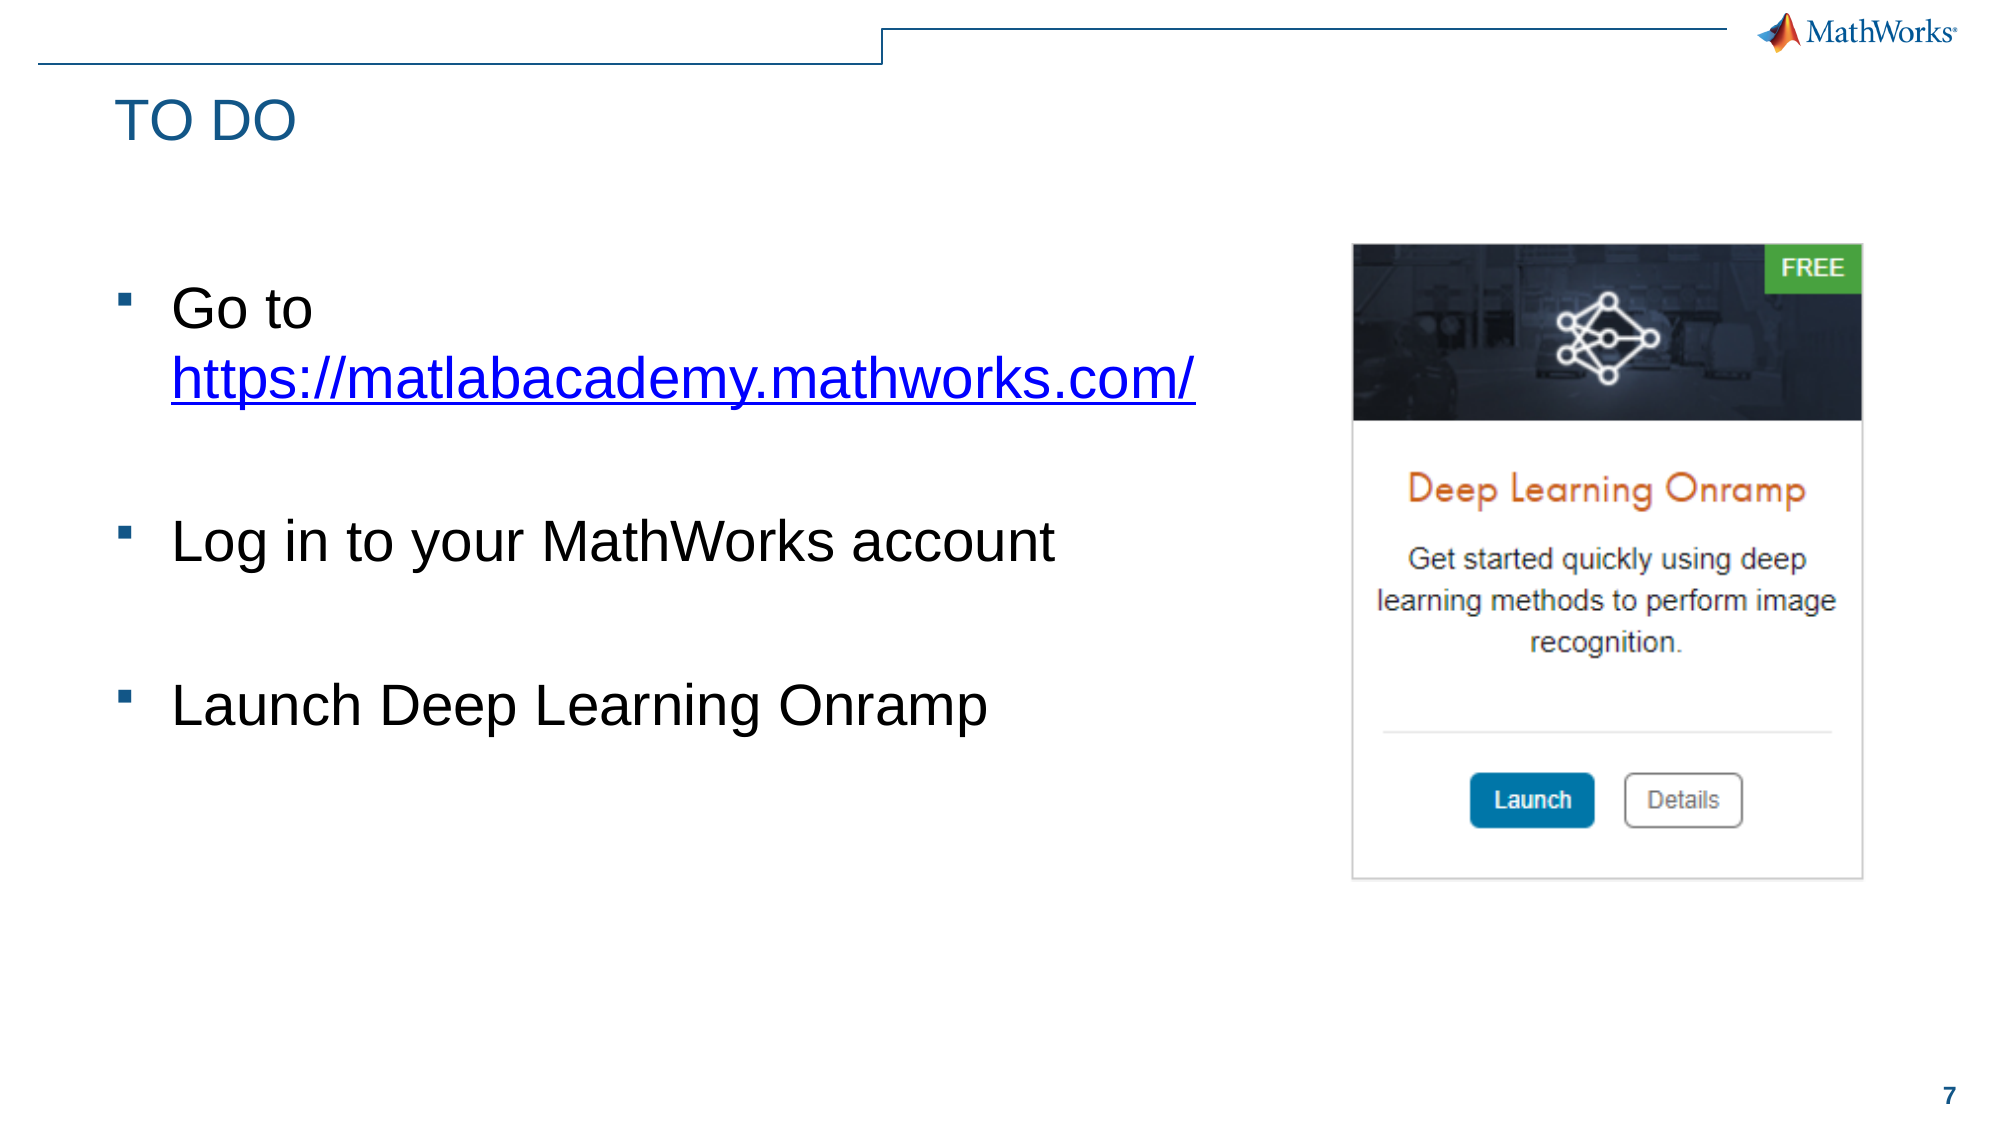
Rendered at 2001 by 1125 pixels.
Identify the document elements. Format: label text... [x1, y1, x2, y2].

list Go to https://matlabacademy.mathworks.com/ Log in to your MathWorks account Launch Deep Learning Onramp [99, 262, 1225, 1025]
picture [1350, 243, 1867, 882]
picture [1751, 3, 1970, 63]
title TO DO [99, 75, 1867, 238]
